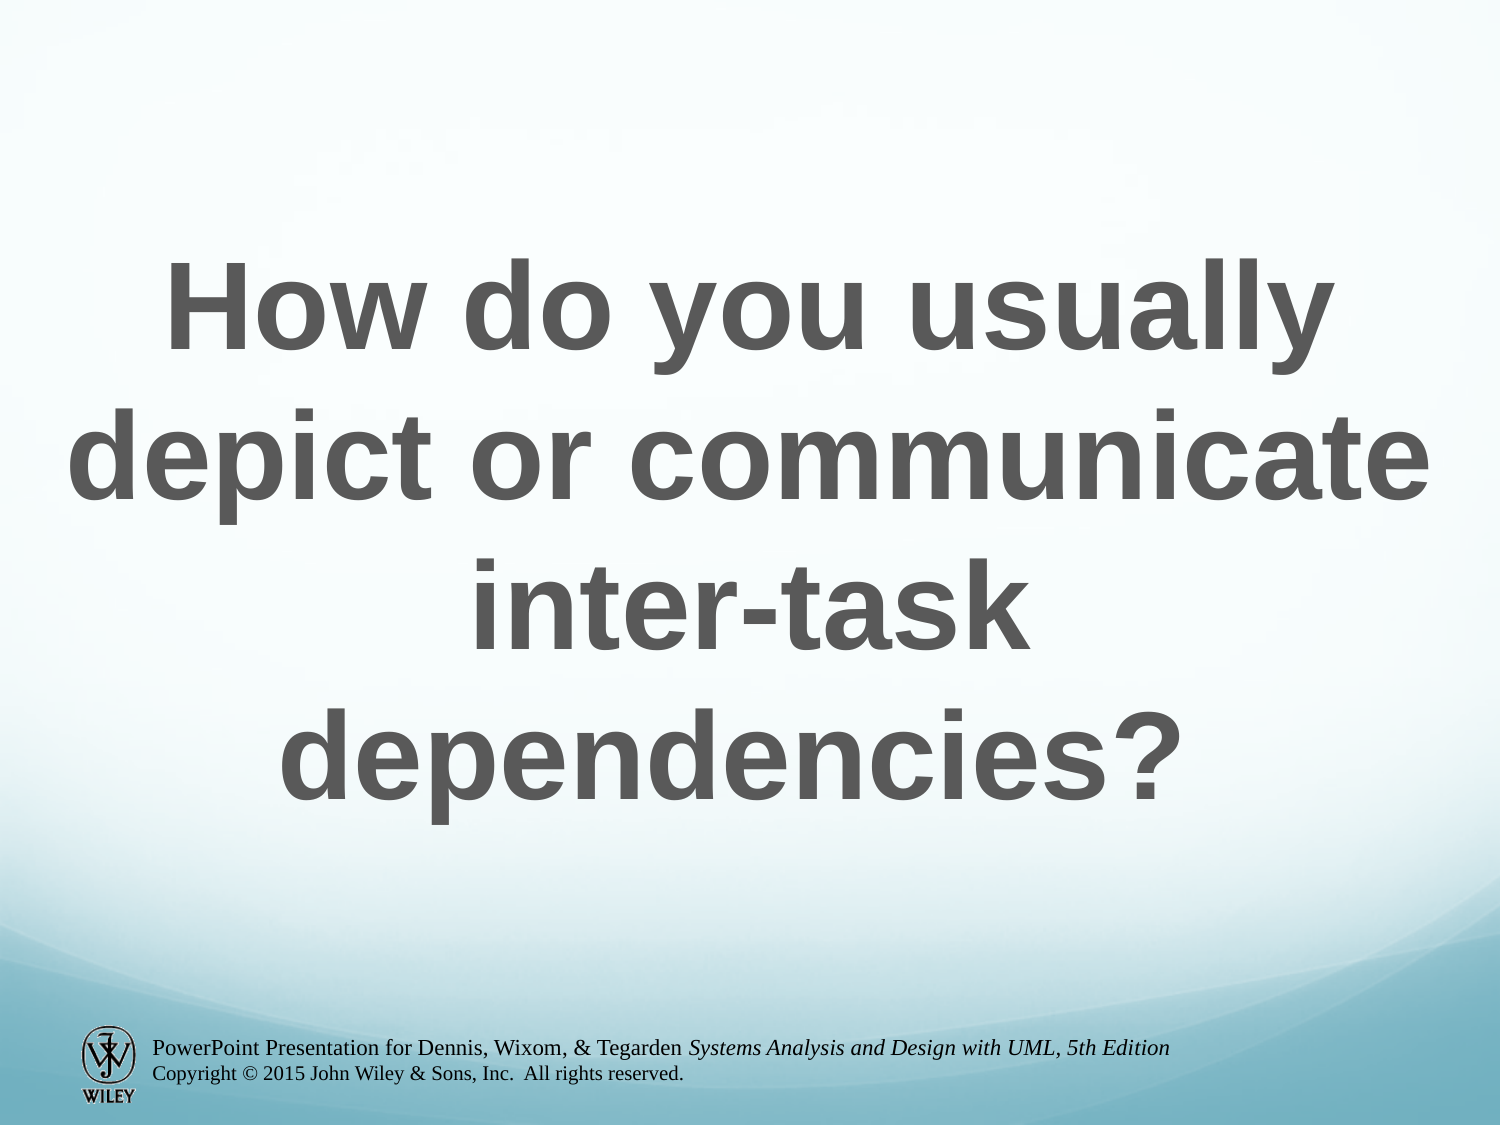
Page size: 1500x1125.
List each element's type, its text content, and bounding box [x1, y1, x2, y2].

list How do you usually depict or communicate inter-task dependencies? [24, 24, 1476, 1013]
picture [78, 1024, 138, 1105]
